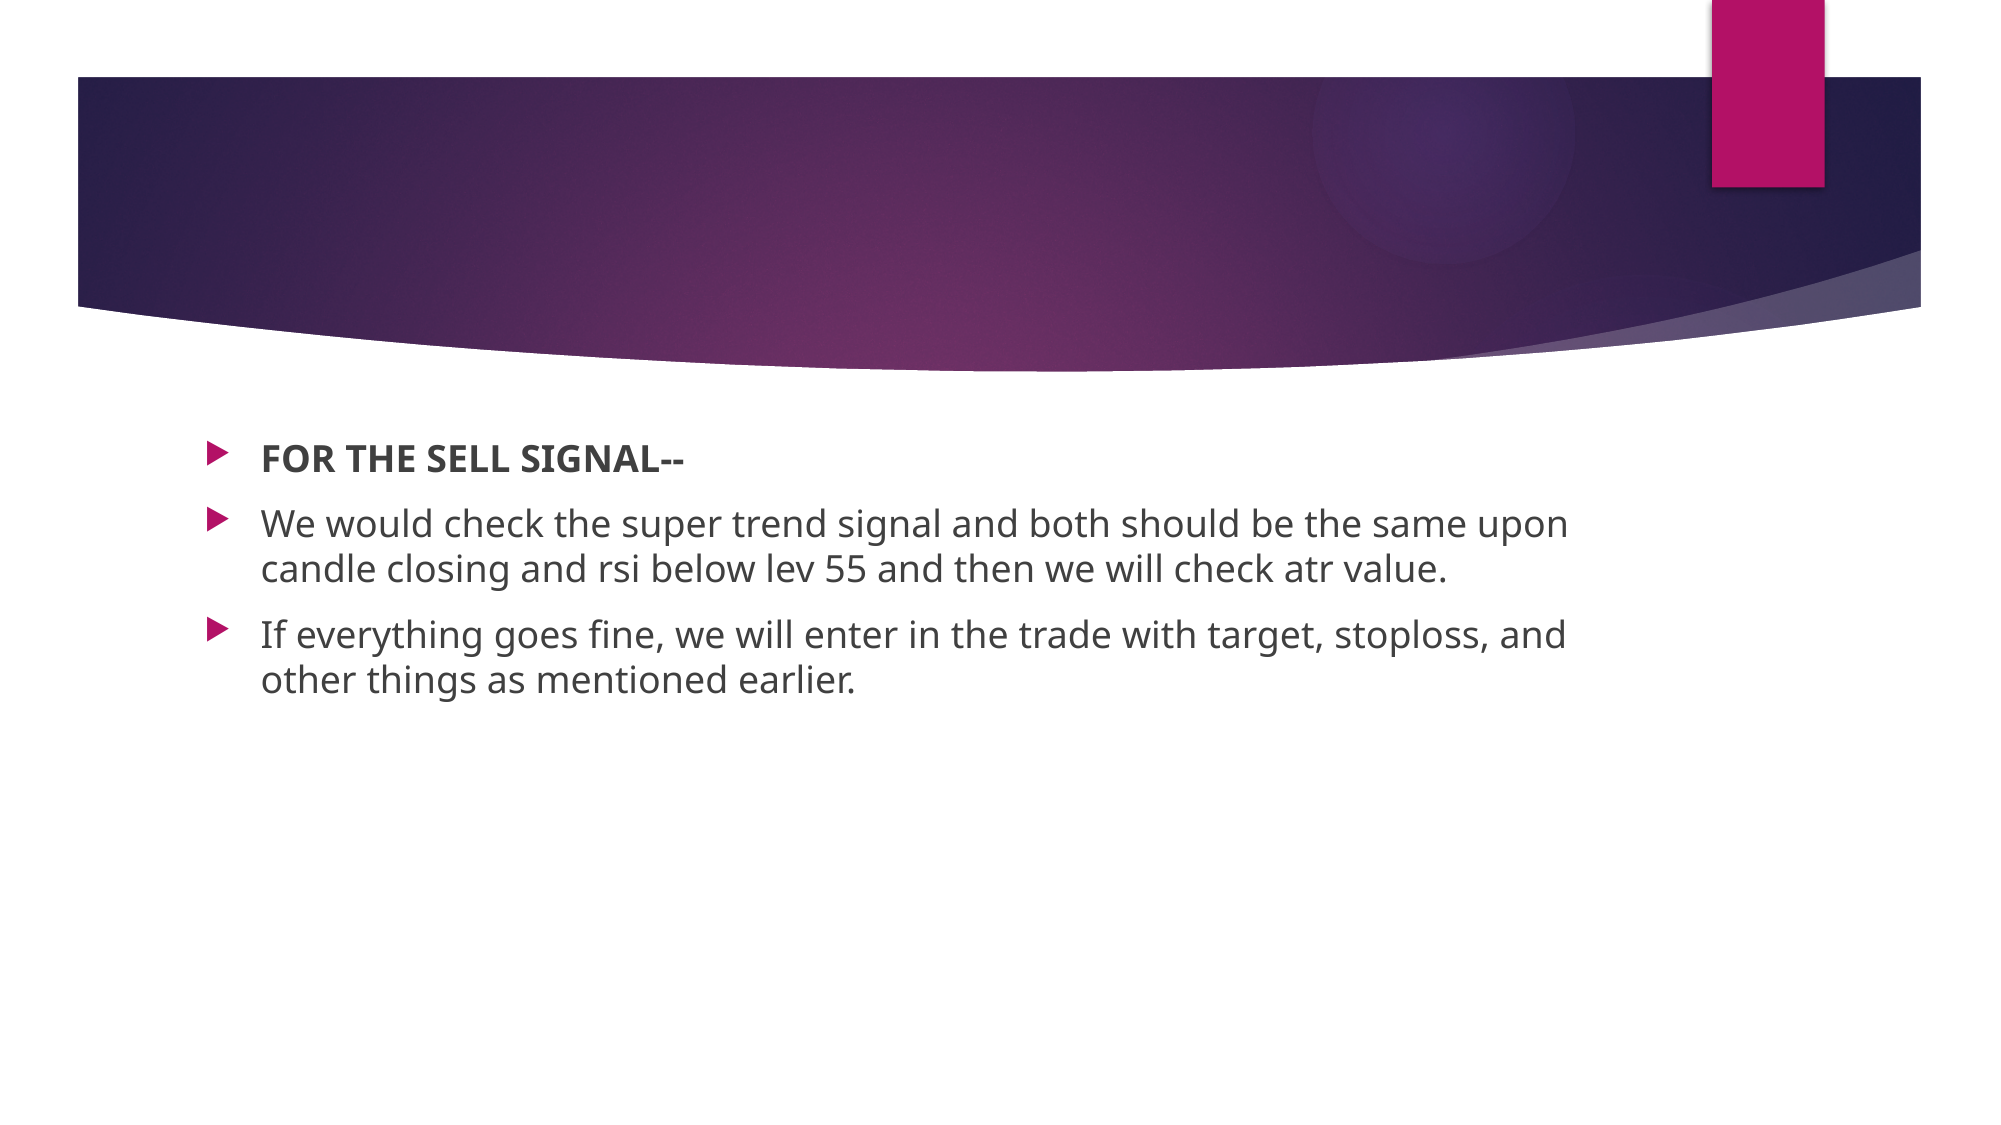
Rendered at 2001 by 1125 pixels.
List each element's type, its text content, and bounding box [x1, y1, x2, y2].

list FOR THE SELL SIGNAL-- We would check the super trend signal and both should be the same upon candle closing and rsi below lev 55 and then we will check atr value. If everything goes fine, we will enter in the trade with target, stoploss, and other things as mentioned earlier. [189, 427, 1638, 988]
